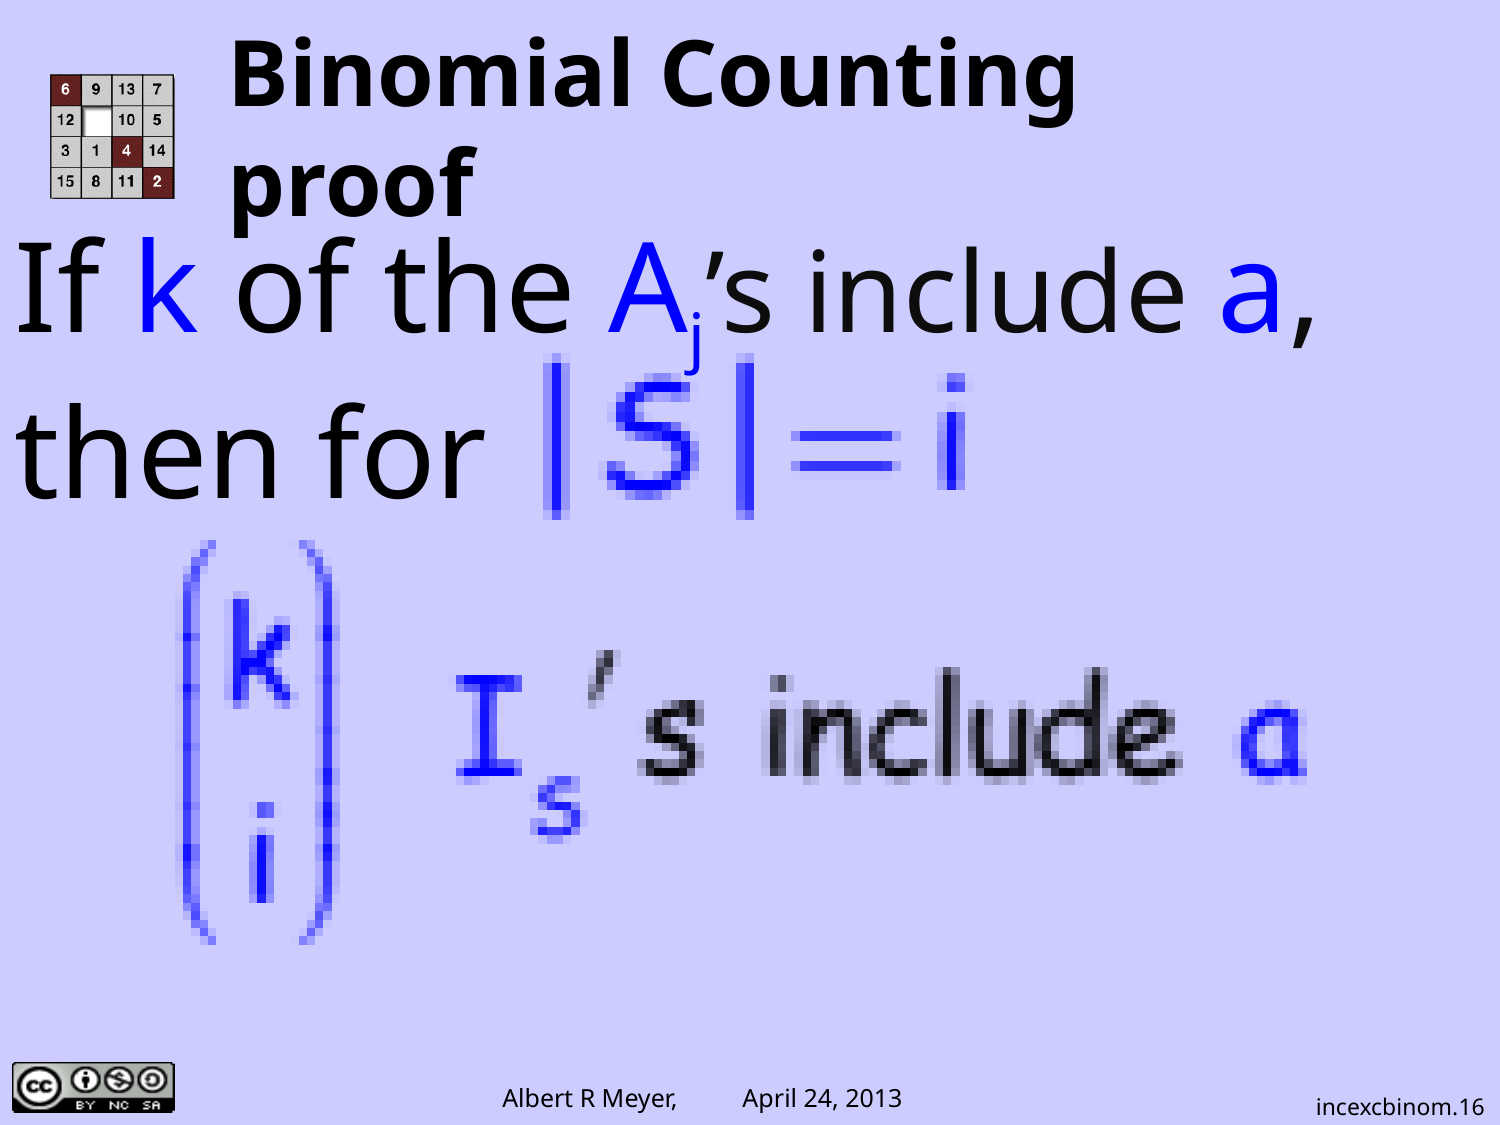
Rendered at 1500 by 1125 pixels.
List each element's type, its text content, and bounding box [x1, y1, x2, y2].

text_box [525, 324, 975, 550]
picture [12, 1062, 175, 1113]
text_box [167, 507, 1316, 963]
picture [50, 74, 175, 199]
text_box If k of the Aj’s include a, then for [0, 200, 1463, 531]
title Binomial Counting proof [212, 24, 1326, 200]
slide_number incexcbinom.16 [1062, 1084, 1500, 1125]
